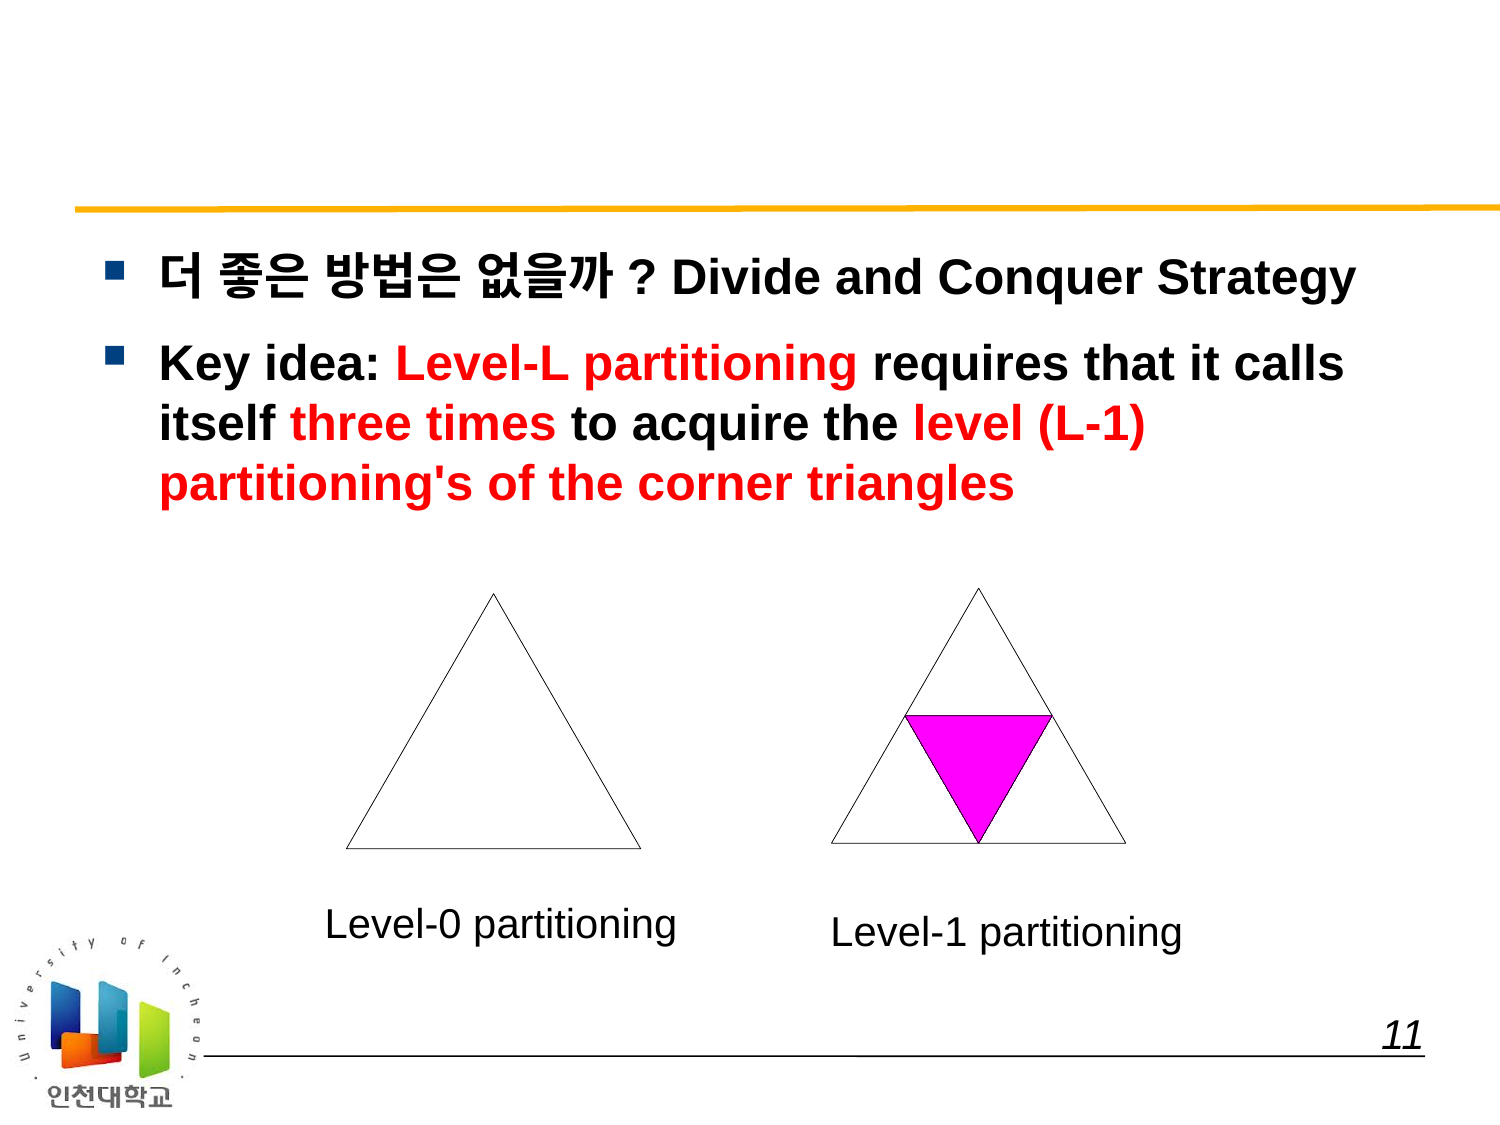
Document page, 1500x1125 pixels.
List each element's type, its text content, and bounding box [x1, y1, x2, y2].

text_box Level-0 partitioning [309, 893, 693, 954]
text_box Level-1 partitioning [815, 896, 1199, 962]
list 더 좋은 방법은 없을까? Divide and Conquer Strategy Key idea: Level-L partitioning requires that it calls itself three times to acquire the level (L-1) partitioning's of the corner triangles [87, 237, 1457, 919]
picture [14, 937, 200, 1108]
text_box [277, 570, 696, 884]
slide_number 11 [1112, 999, 1440, 1057]
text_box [762, 564, 1180, 878]
